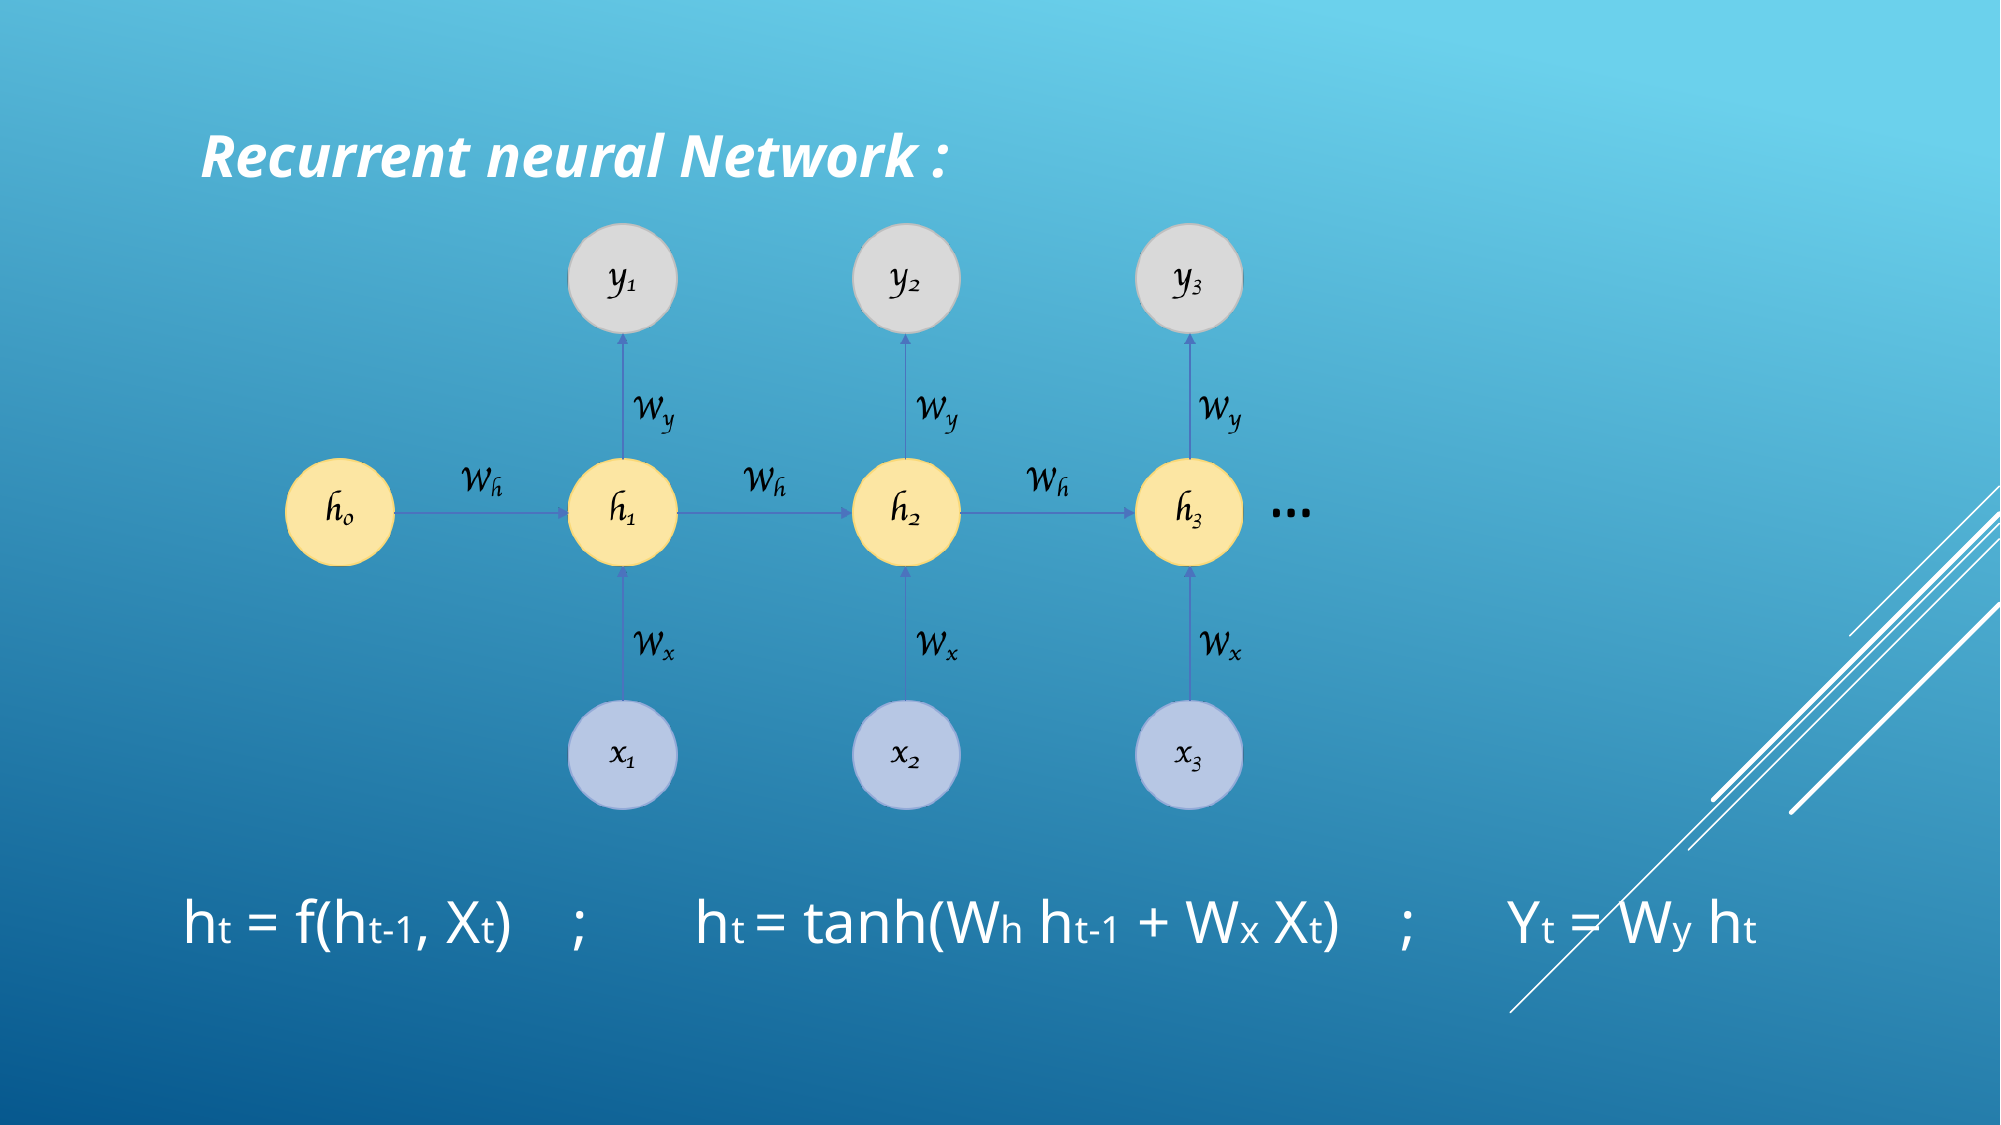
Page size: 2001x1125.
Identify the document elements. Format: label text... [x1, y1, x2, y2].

picture [184, 223, 1376, 851]
text_box ht = f(ht-1, Xt) ; ht = tanh(Wh ht-1 + Wx Xt) ; Yt = Wy ht [167, 878, 1896, 963]
text_box Recurrent neural Network : [185, 111, 1850, 197]
